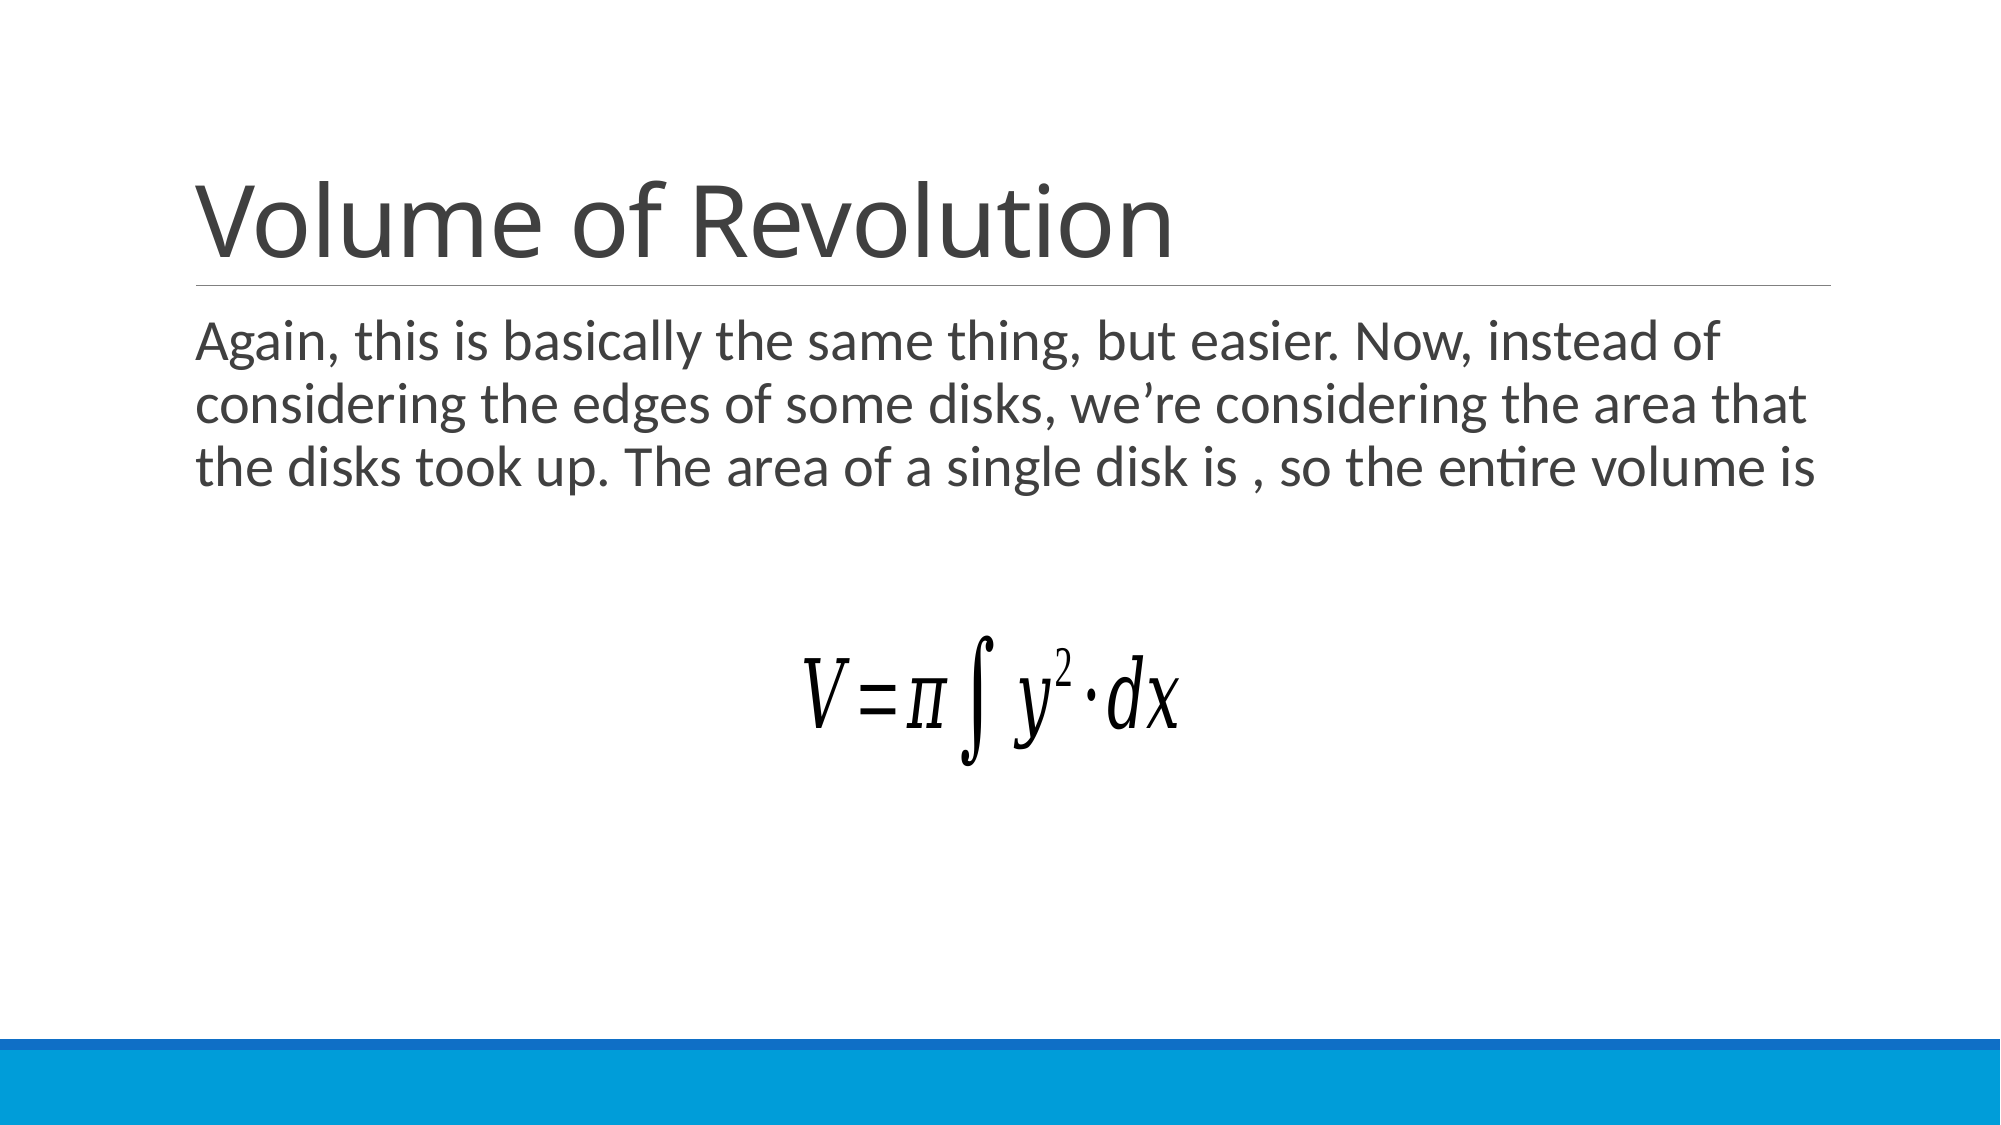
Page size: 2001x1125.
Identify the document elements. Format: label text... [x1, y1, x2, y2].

title Volume of Revolution [180, 47, 1830, 285]
